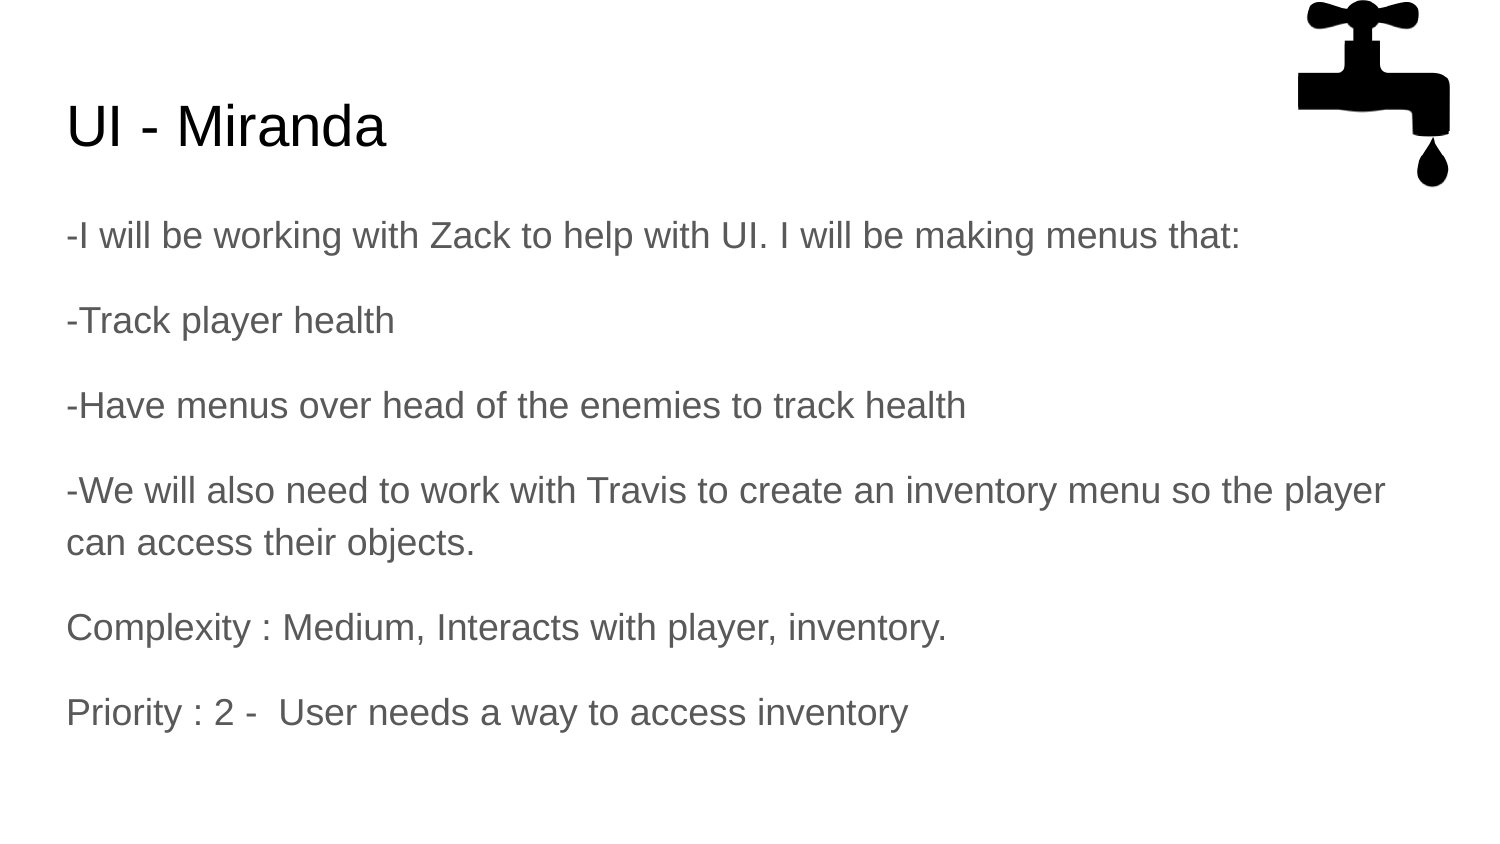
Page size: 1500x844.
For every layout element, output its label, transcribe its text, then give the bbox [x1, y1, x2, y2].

picture [1278, 0, 1466, 187]
list -I will be working with Zack to help with UI. I will be making menus that: -Track player health -Have menus over head of the enemies to track health -We will also need to work with Travis to create an inventory menu so the player can access their objects. Complexity : Medium, Interacts with player, inventory. Priority : 2 - User needs a way to access inventory [51, 189, 1449, 750]
title UI - Miranda [51, 72, 1272, 167]
